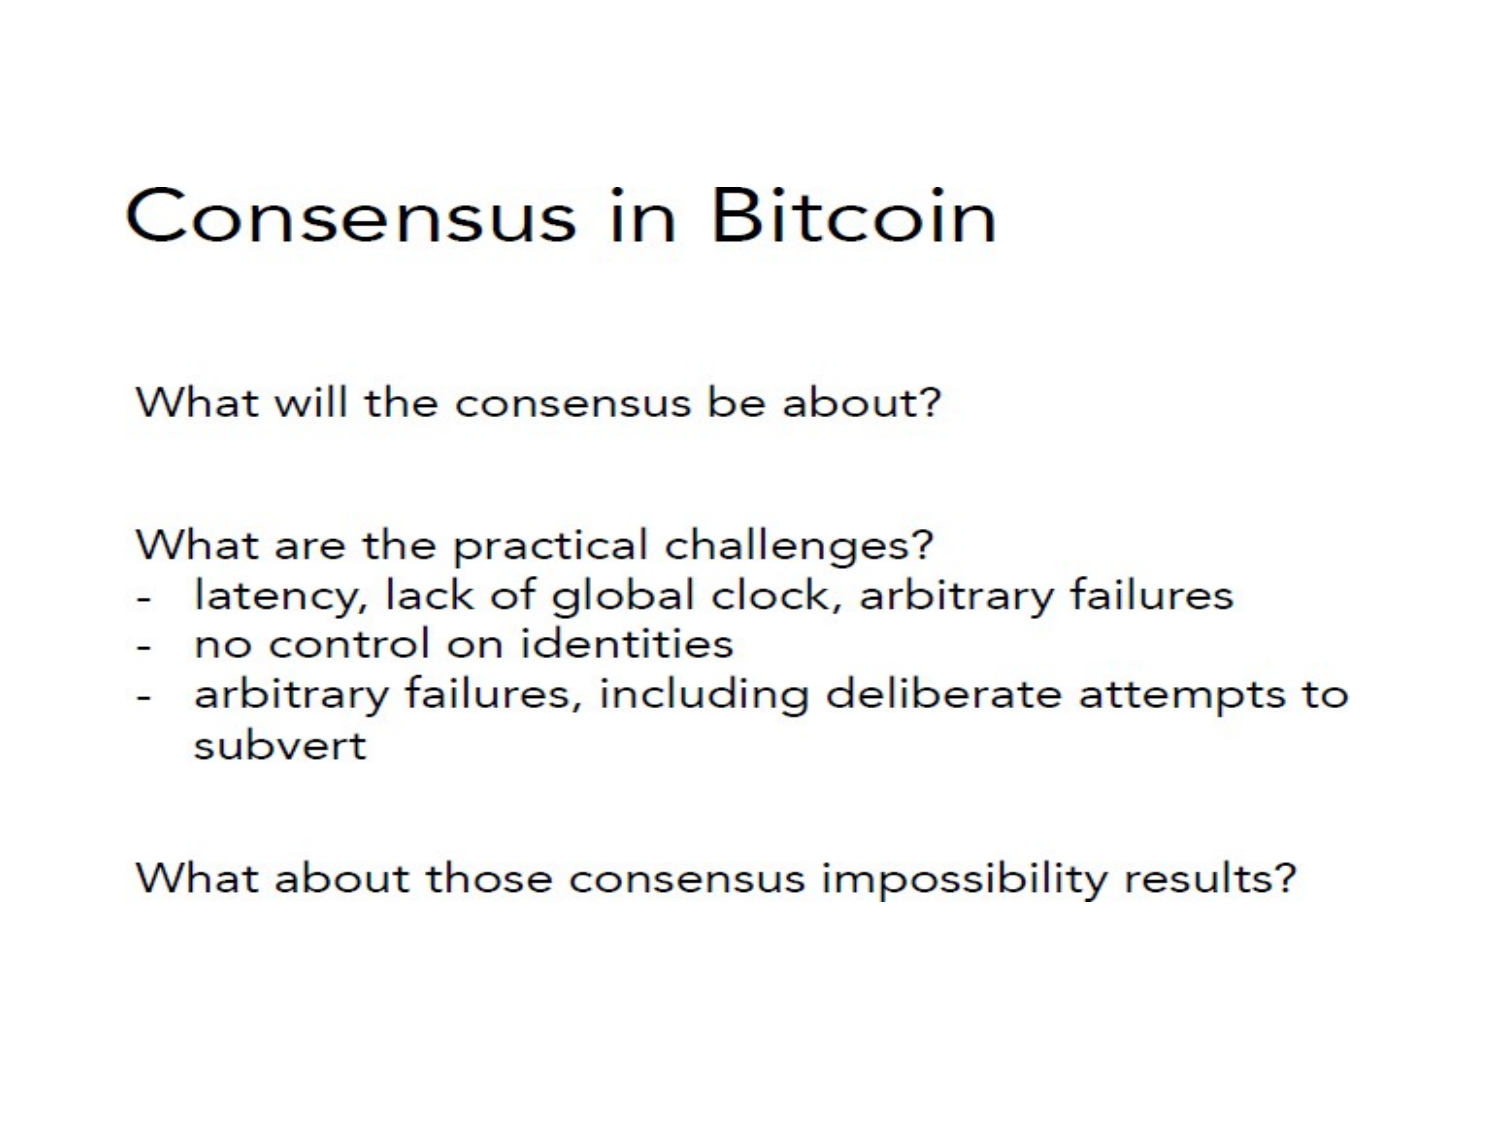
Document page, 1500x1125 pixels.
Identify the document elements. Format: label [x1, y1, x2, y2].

text_box [125, 187, 1350, 902]
